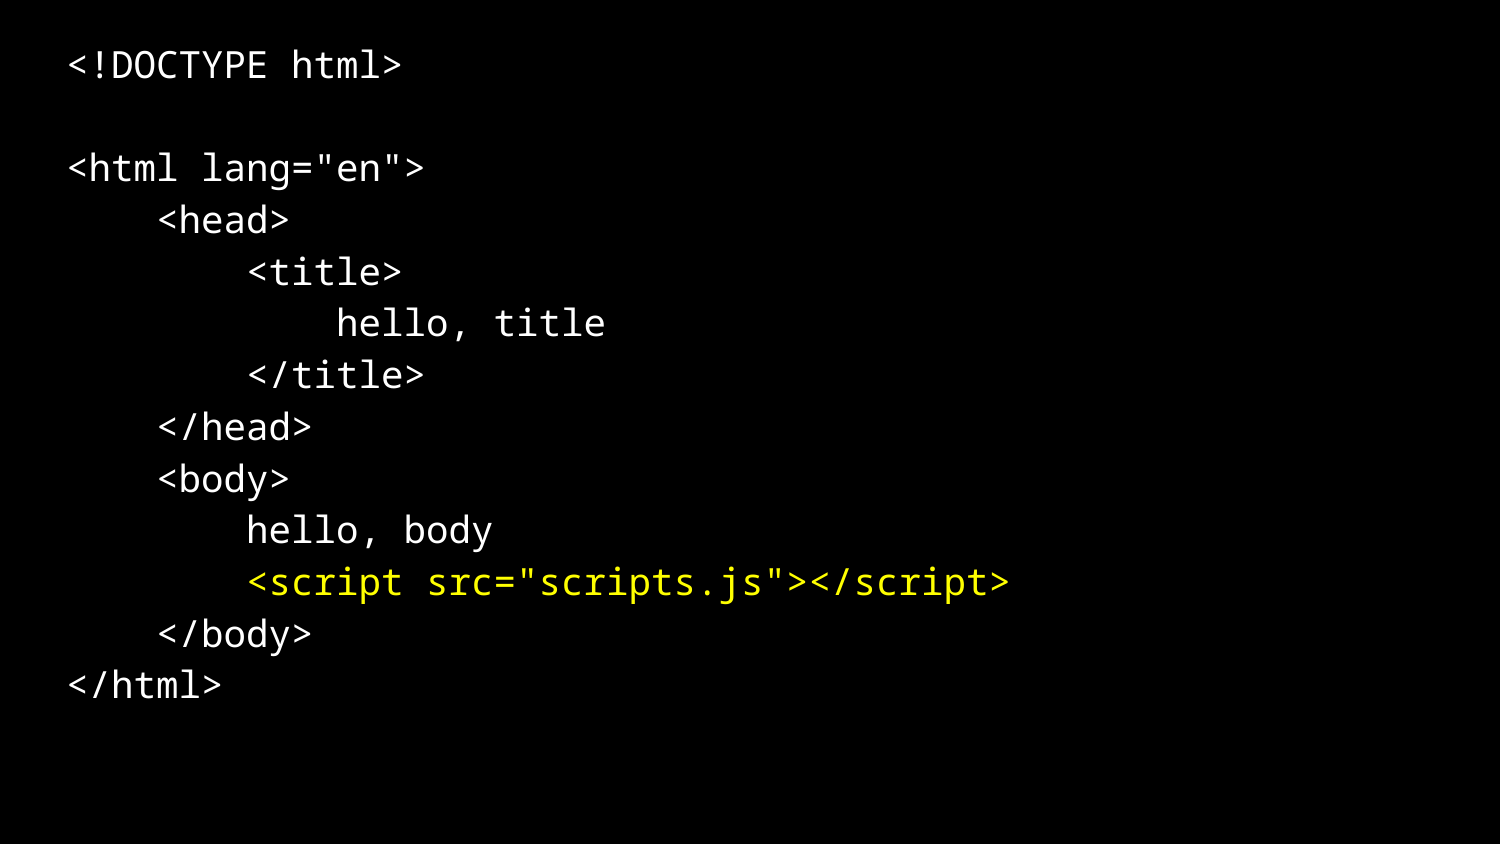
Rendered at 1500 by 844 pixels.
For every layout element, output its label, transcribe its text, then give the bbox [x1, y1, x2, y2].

list <!DOCTYPE html> <html lang="en"> <head> <title> hello, title </title> </head> <body> hello, body <script src="scripts.js"></script> </body> </html> [51, 113, 1449, 730]
